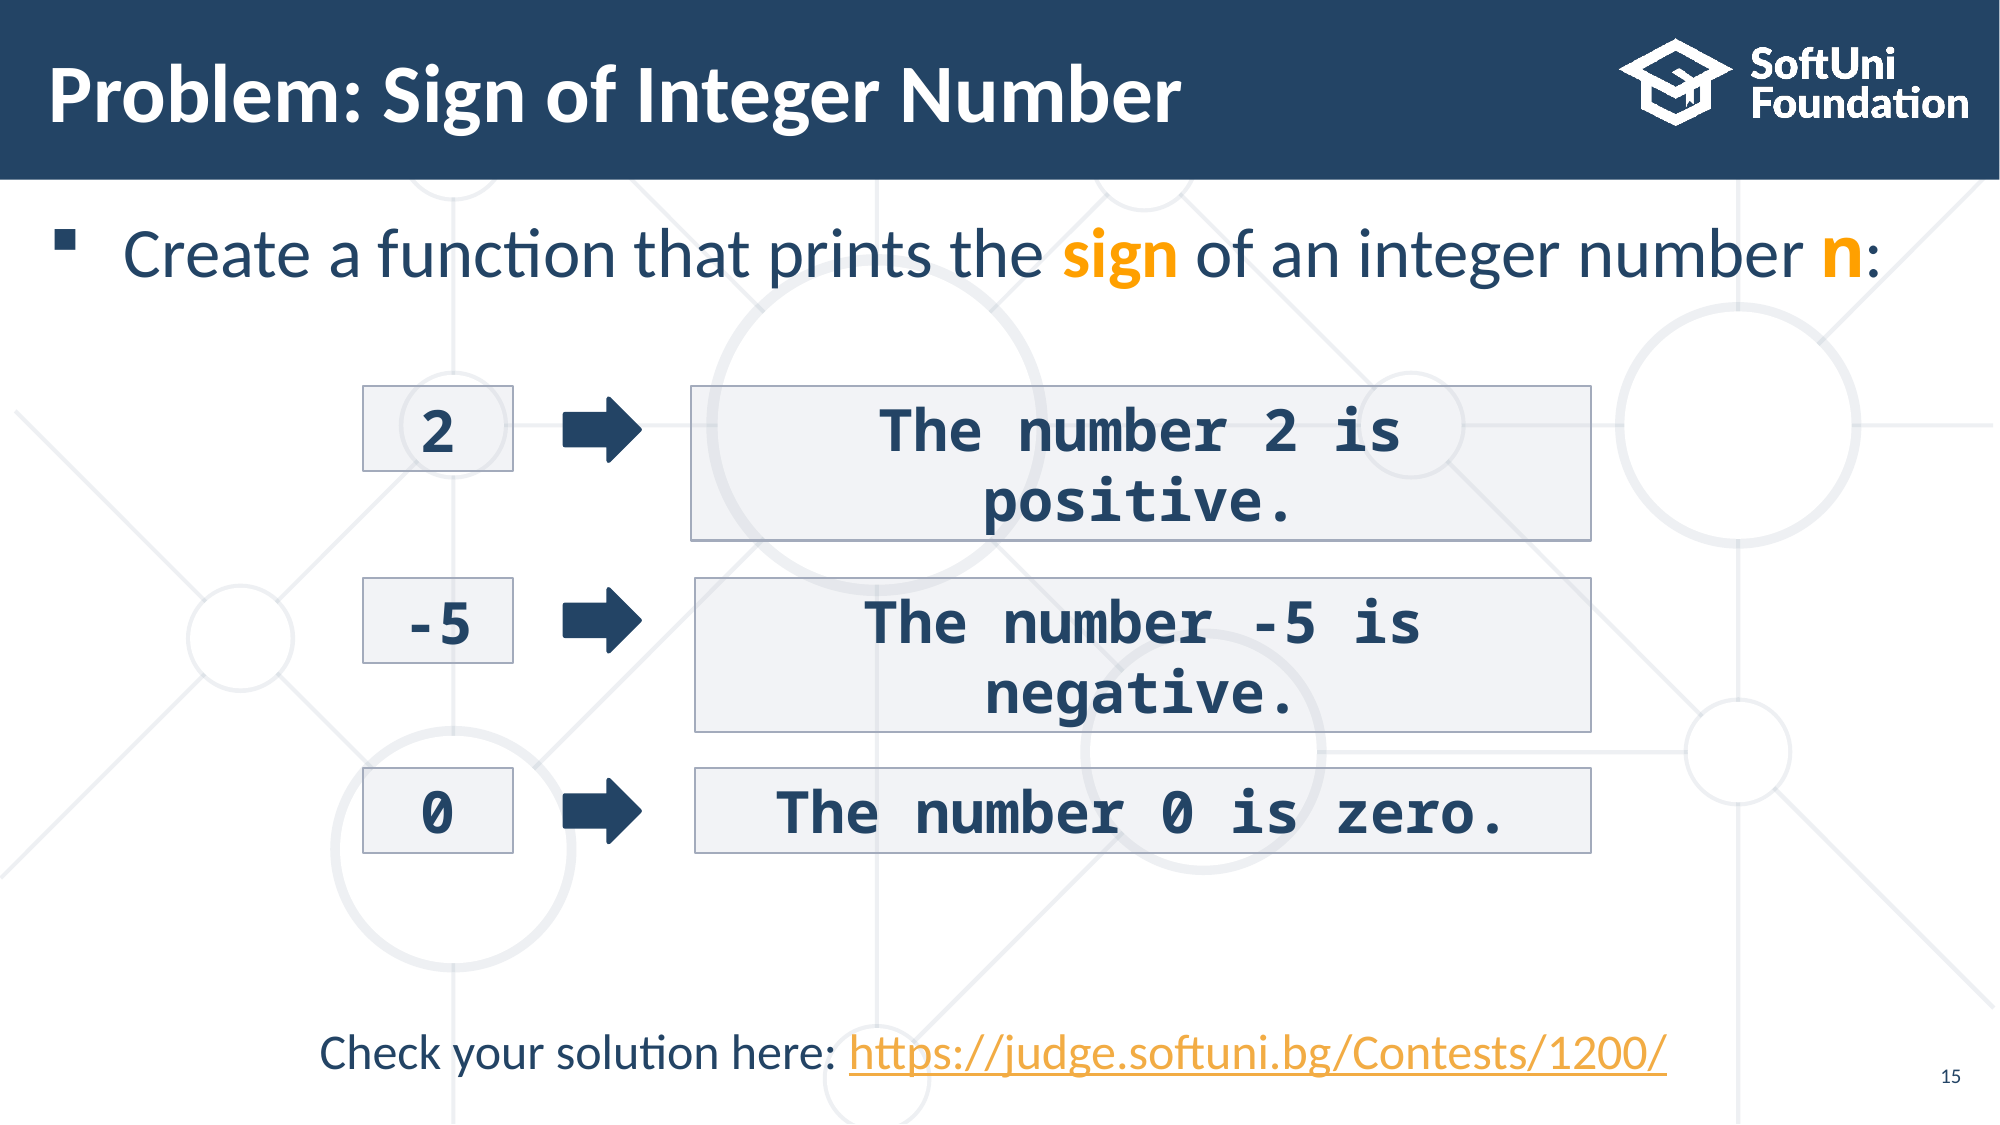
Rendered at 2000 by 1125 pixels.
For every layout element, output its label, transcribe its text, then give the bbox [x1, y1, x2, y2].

text_box Check your solution here: https://judge.softuni.bg/Contests/1200/ [124, 1011, 1863, 1087]
slide_number 15 [1896, 1049, 1968, 1101]
text_box 2 [363, 386, 514, 471]
text_box The number 2 is positive. [691, 385, 1592, 541]
text_box [562, 587, 642, 654]
text_box The number -5 is negative. [695, 577, 1592, 733]
title Problem: Sign of Integer Number [31, 16, 1591, 162]
text_box [562, 396, 642, 463]
text_box -5 [363, 578, 514, 664]
text_box [562, 777, 642, 845]
list Create a function that prints the sign of an integer number n: [31, 196, 1970, 1000]
text_box The number 0 is zero. [695, 768, 1592, 853]
text_box 0 [363, 768, 514, 853]
picture [1618, 38, 1968, 126]
